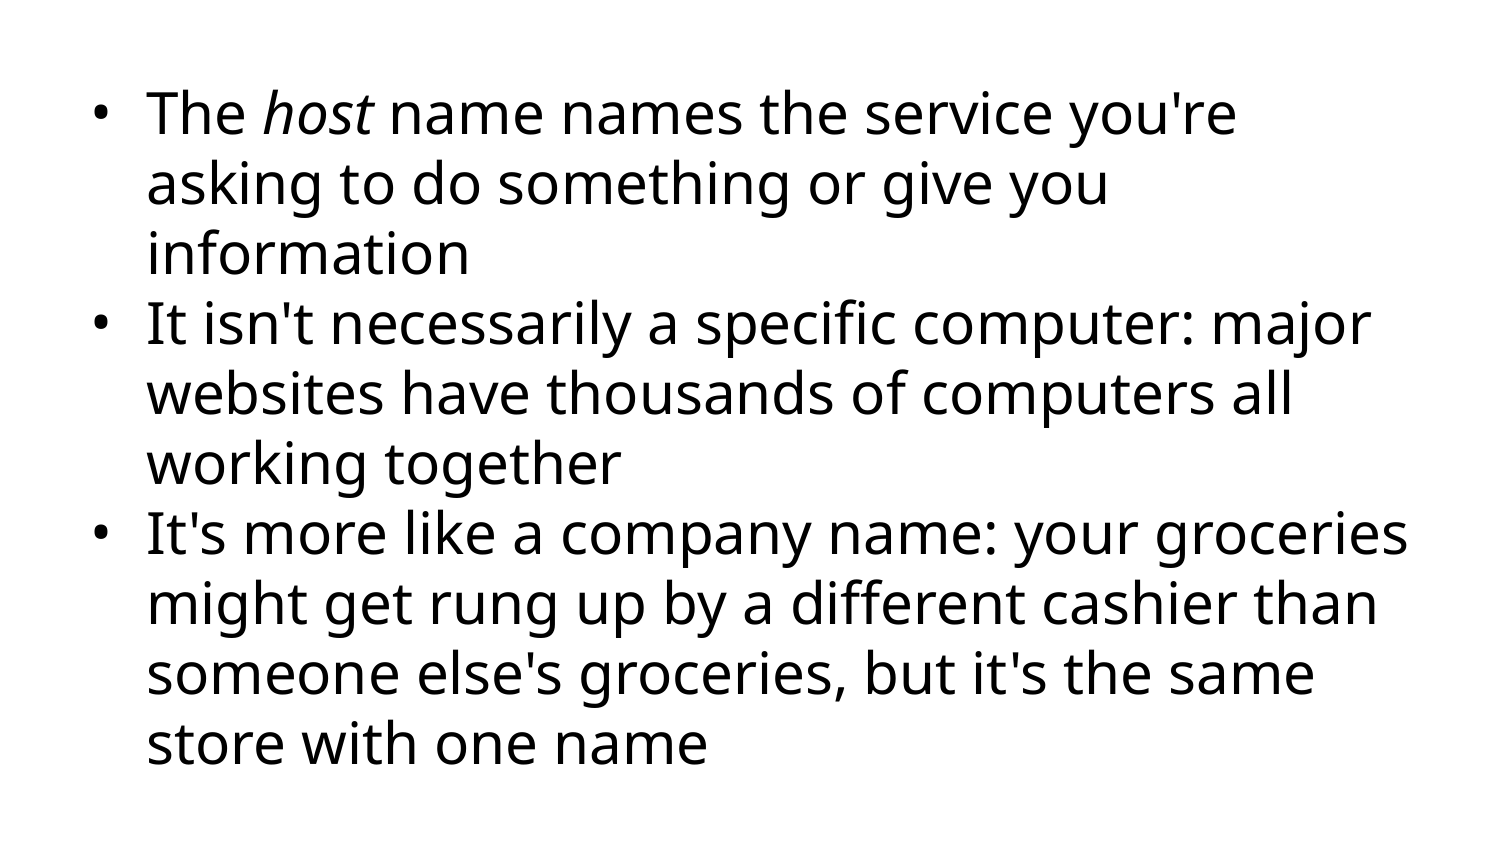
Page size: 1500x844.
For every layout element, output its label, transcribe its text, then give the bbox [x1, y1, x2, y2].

list The host name names the service you're asking to do something or give you information It isn't necessarily a specific computer: major websites have thousands of computers all working together It's more like a company name: your groceries might get rung up by a different cashier than someone else's groceries, but it's the same store with one name [75, 68, 1425, 754]
